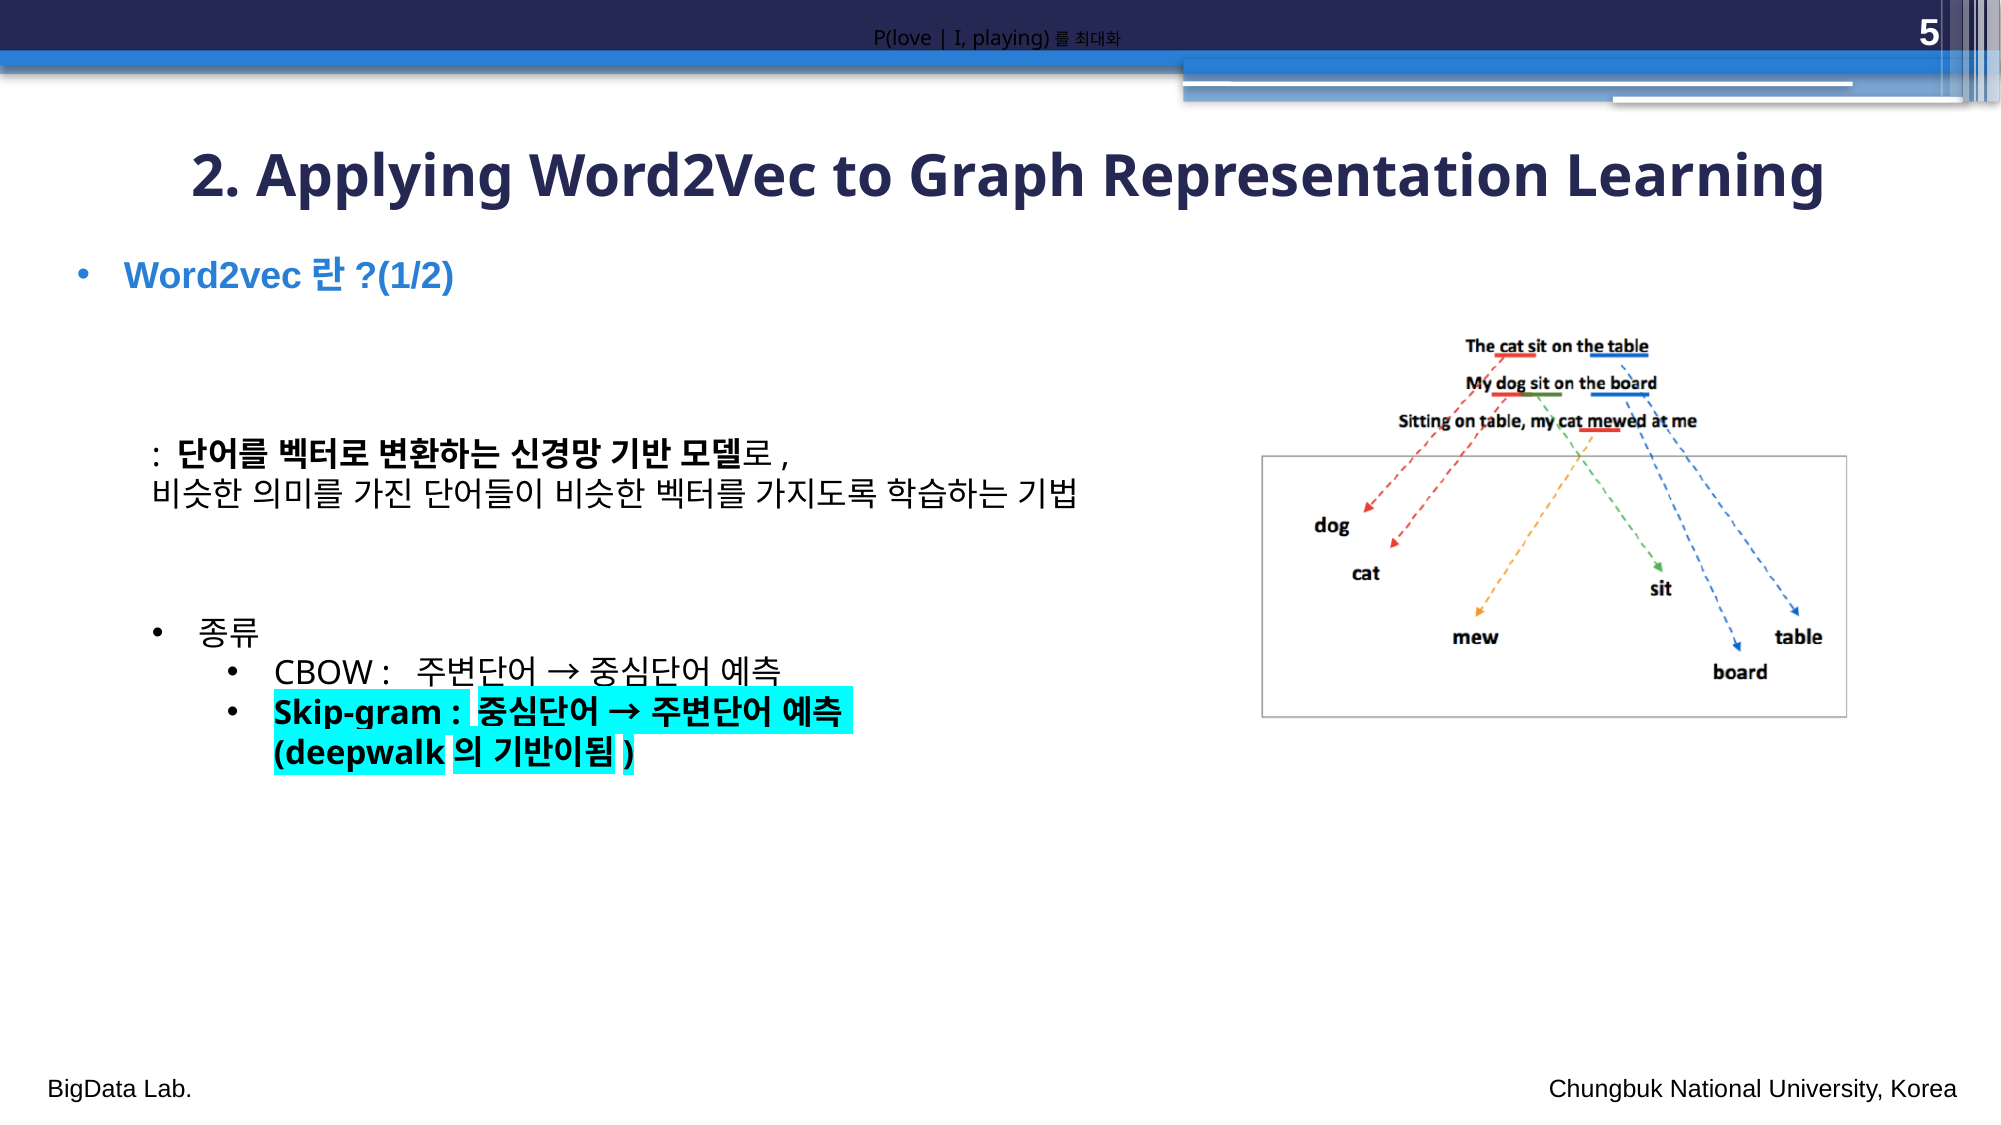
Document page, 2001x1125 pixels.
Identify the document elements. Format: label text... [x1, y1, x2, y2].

picture [1244, 303, 1863, 726]
text_box Word2vec란?(1/2) [0, 198, 538, 303]
title 2. Applying Word2Vec to Graph Representation Learning [34, 50, 1966, 226]
text_box : 단어를 벡터로 변환하는 신경망 기반 모델로, 비슷한 의미를 가진 단어들이 비슷한 벡터를 가지도록 학습하는 기법 [137, 425, 1237, 601]
text_box 종류 CBOW : 주변단어 → 중심단어 예측 Skip-gram : 중심단어 → 주변단어 예측 (deepwalk의 기반이됨) [137, 604, 1138, 779]
slide_number 5 [1788, 0, 1955, 50]
text_box P(love | I, playing)를 최대화 [858, 17, 1142, 58]
